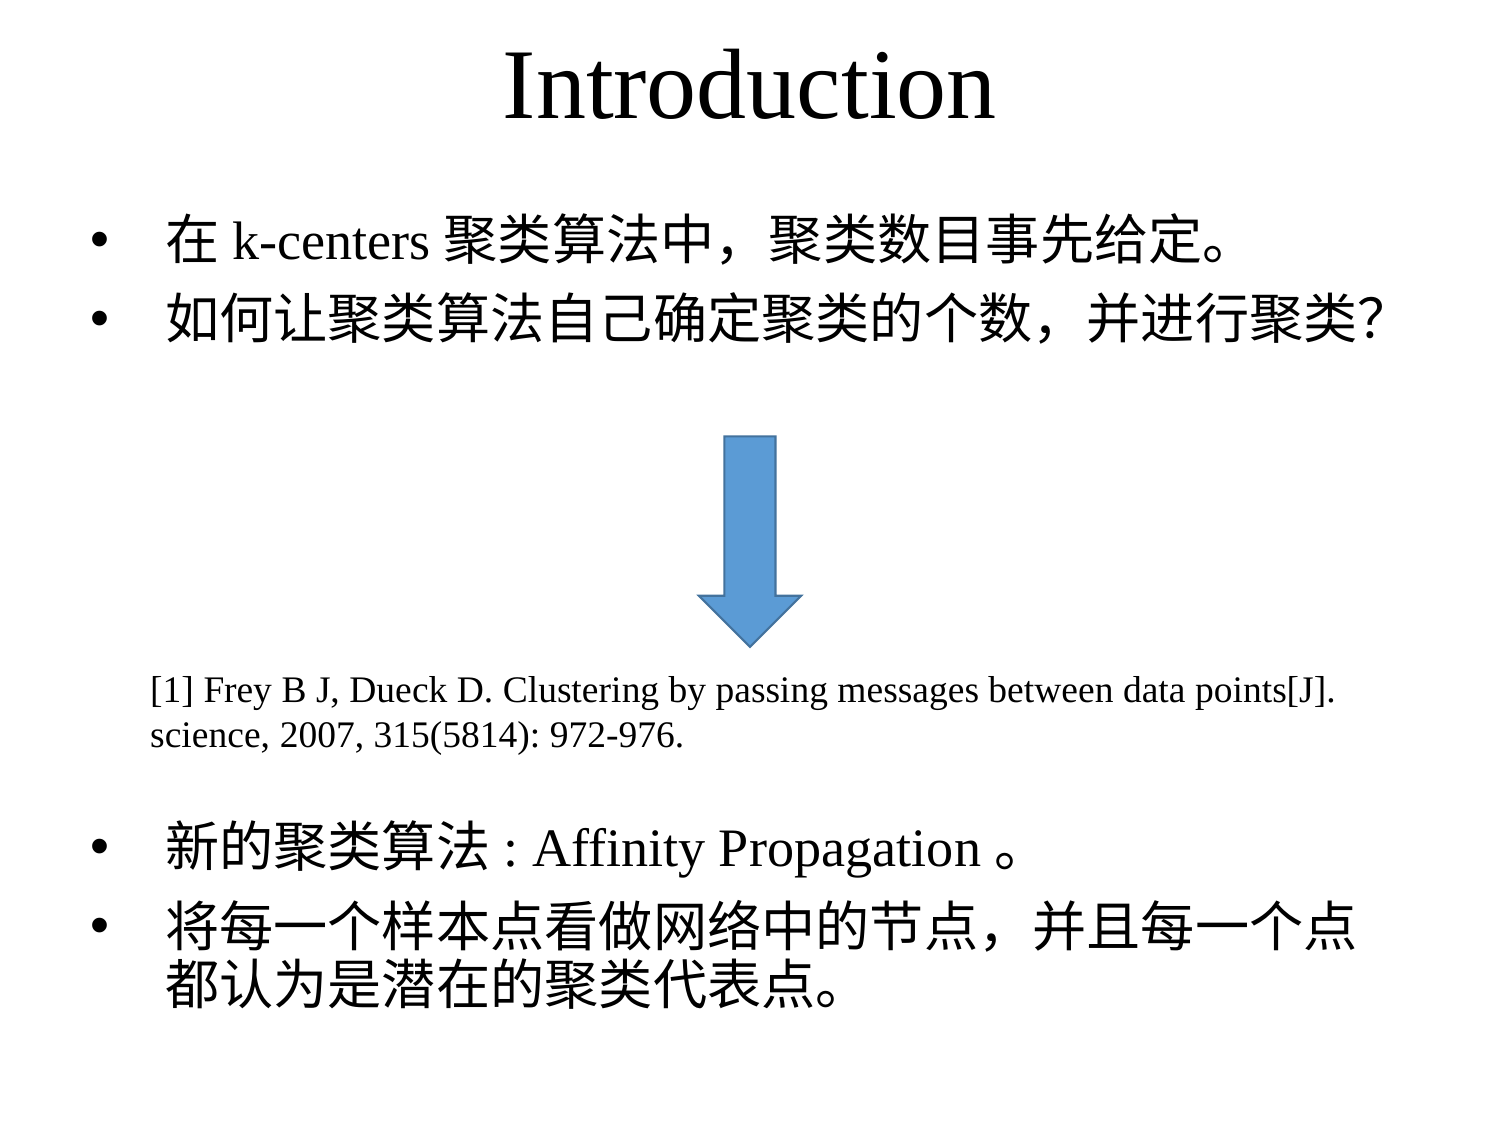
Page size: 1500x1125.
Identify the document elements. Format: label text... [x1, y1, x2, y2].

text_box 在k-centers聚类算法中，聚类数目事先给定。 如何让聚类算法自己确定聚类的个数，并进行聚类？ [74, 204, 1425, 519]
text_box [696, 435, 804, 649]
text_box Introduction [386, 0, 1114, 148]
text_box [1] Frey B J, Dueck D. Clustering by passing messages between data points[J]. science, 2007, 315(5814): 972-976. [135, 657, 1365, 763]
text_box 新的聚类算法: Affinity Propagation。 将每一个样本点看做网络中的节点，并且每一个点都认为是潜在的聚类代表点。 [74, 812, 1425, 1064]
